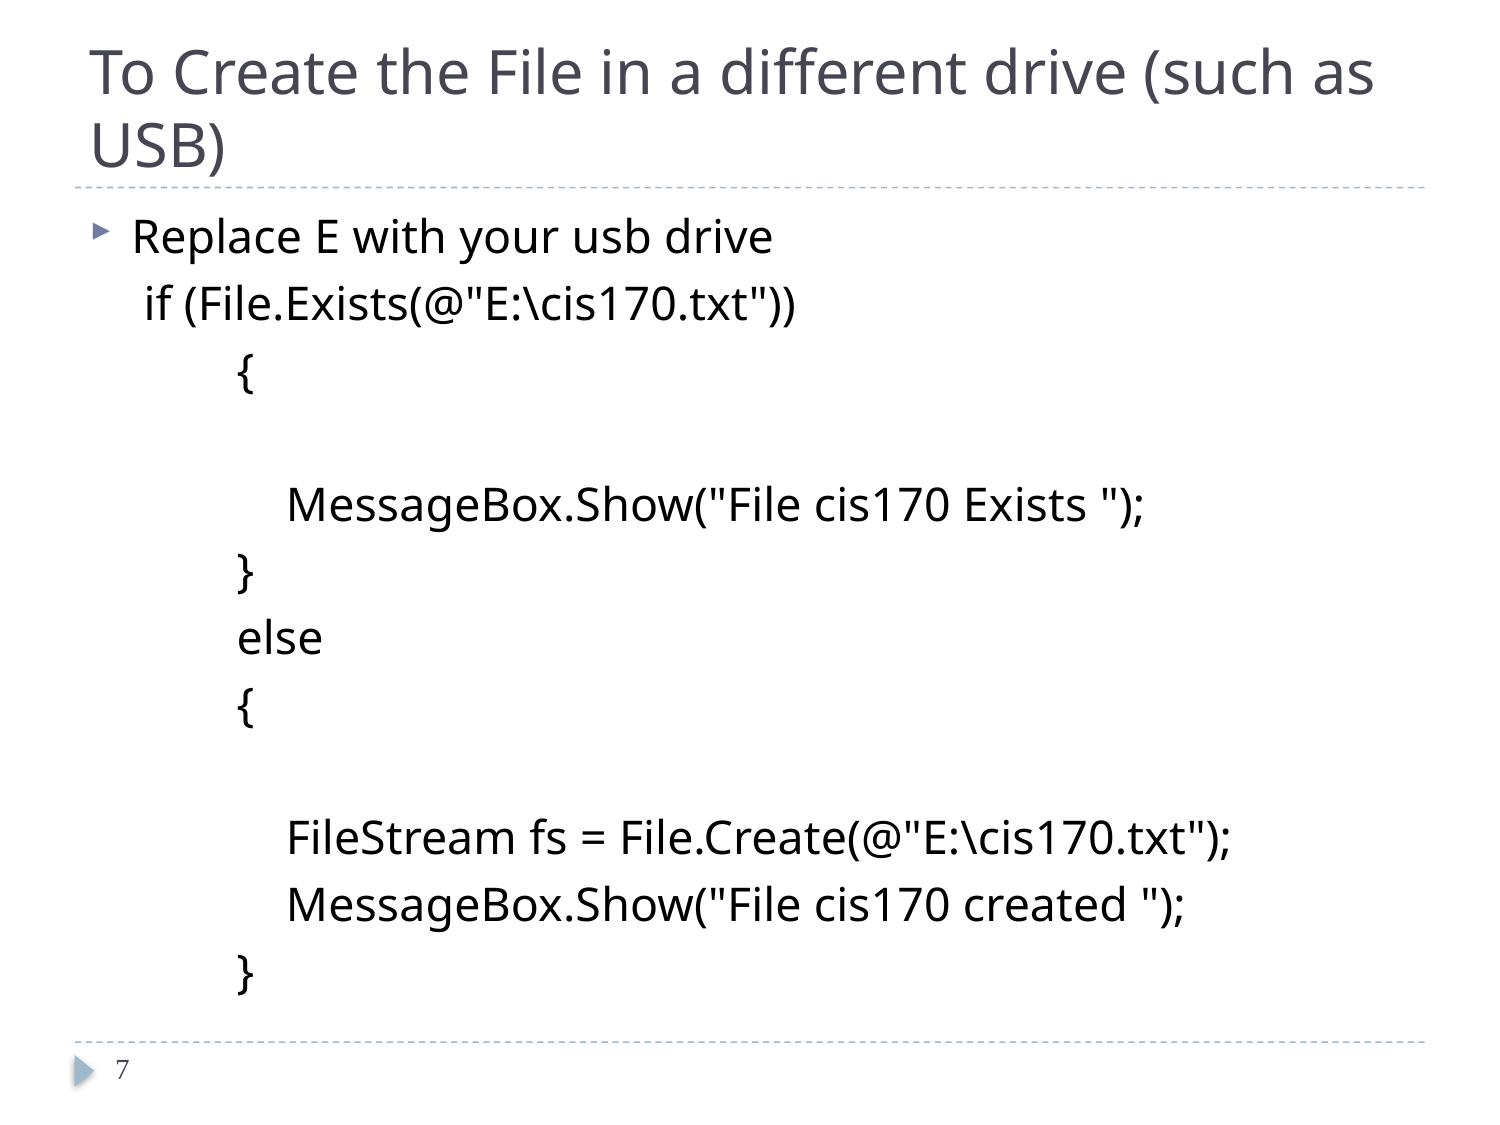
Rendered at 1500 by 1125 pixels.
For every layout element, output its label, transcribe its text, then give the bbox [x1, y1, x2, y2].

slide_number 7 [100, 1042, 426, 1103]
title To Create the File in a different drive (such as USB) [75, 24, 1425, 188]
list Replace E with your usb drive if (File.Exists(@"E:\cis170.txt")) { MessageBox.Show("File cis170 Exists "); } else { FileStream fs = File.Create(@"E:\cis170.txt"); MessageBox.Show("File cis170 created "); } [75, 200, 1425, 1010]
